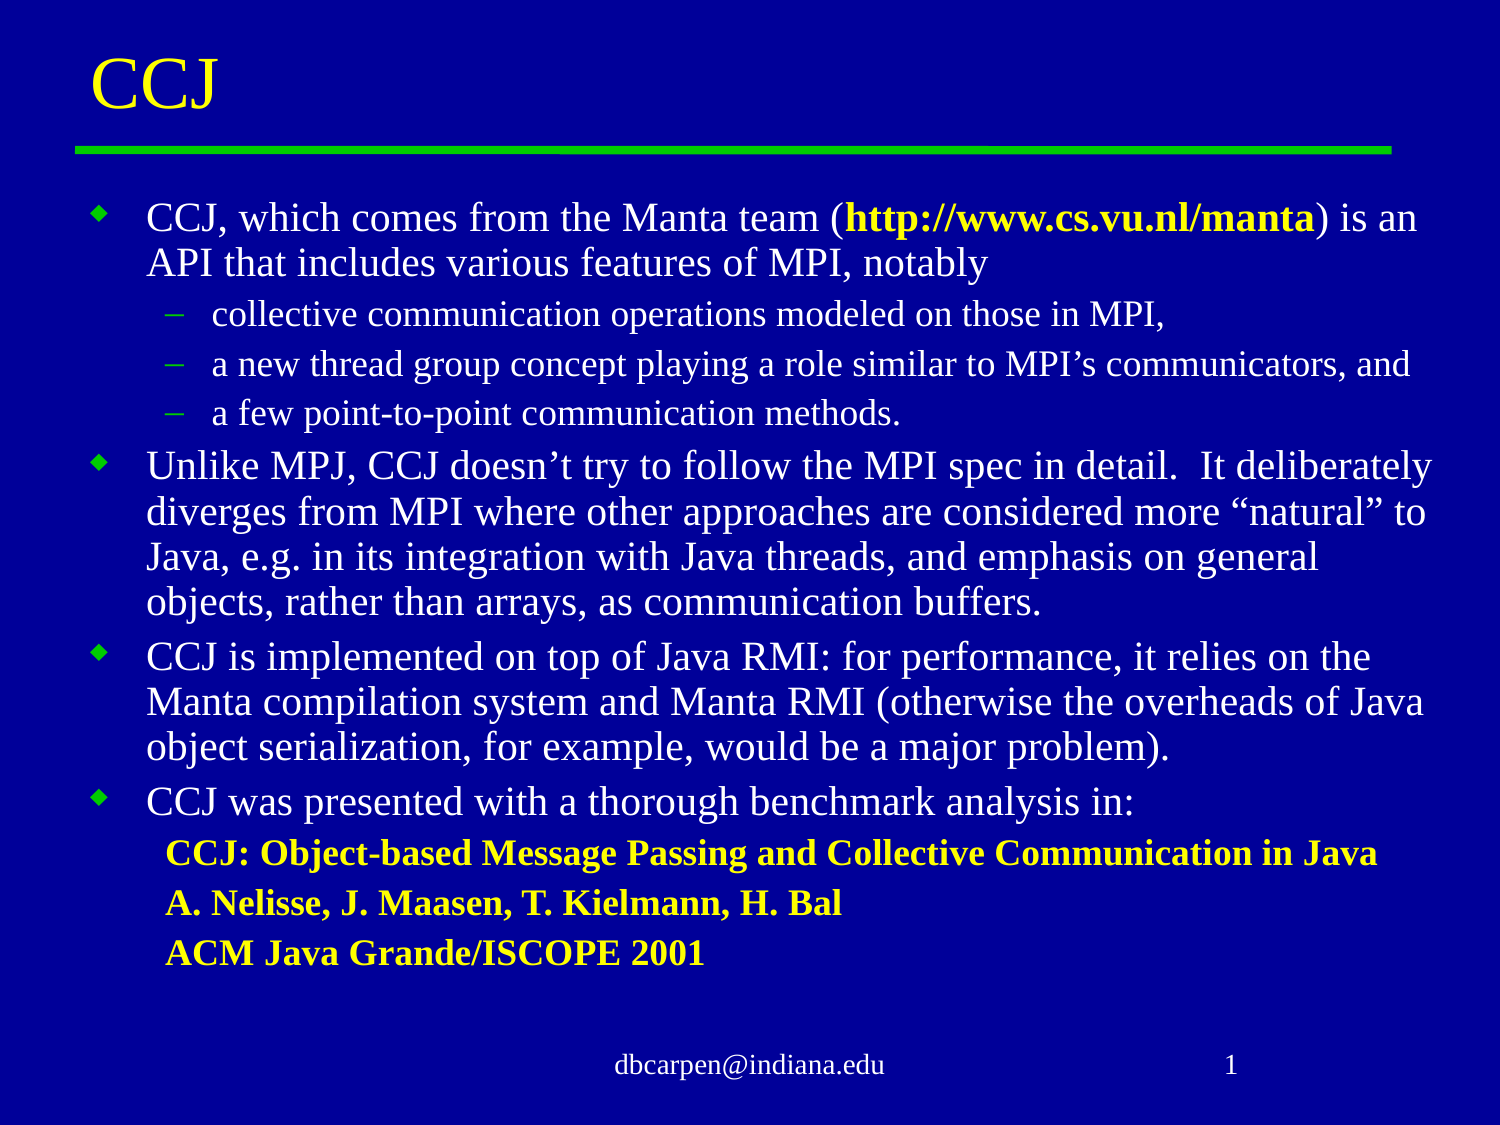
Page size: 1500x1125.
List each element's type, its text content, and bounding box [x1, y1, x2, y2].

title CCJ [74, 0, 1351, 132]
list CCJ, which comes from the Manta team (http://www.cs.vu.nl/manta) is an API that includes various features of MPI, notably collective communication operations modeled on those in MPI, a new thread group concept playing a role similar to MPI’s communicators, and a few point-to-point communication methods. Unlike MPJ, CCJ doesn’t try to follow the MPI spec in detail. It deliberately diverges from MPI where other approaches are considered more “natural” to Java, e.g. in its integration with Java threads, and emphasis on general objects, rather than arrays, as communication buffers. CCJ is implemented on top of Java RMI: for performance, it relies on the Manta compilation system and Manta RMI (otherwise the overheads of Java object serialization, for example, would be a major problem). CCJ was presented with a thorough benchmark analysis in: CCJ: Object-based Message Passing and Collective Communication in Java A. Nelisse, J. Maasen, T. Kielmann, H. Bal ACM Java Grande/ISCOPE 2001 [74, 187, 1463, 1003]
